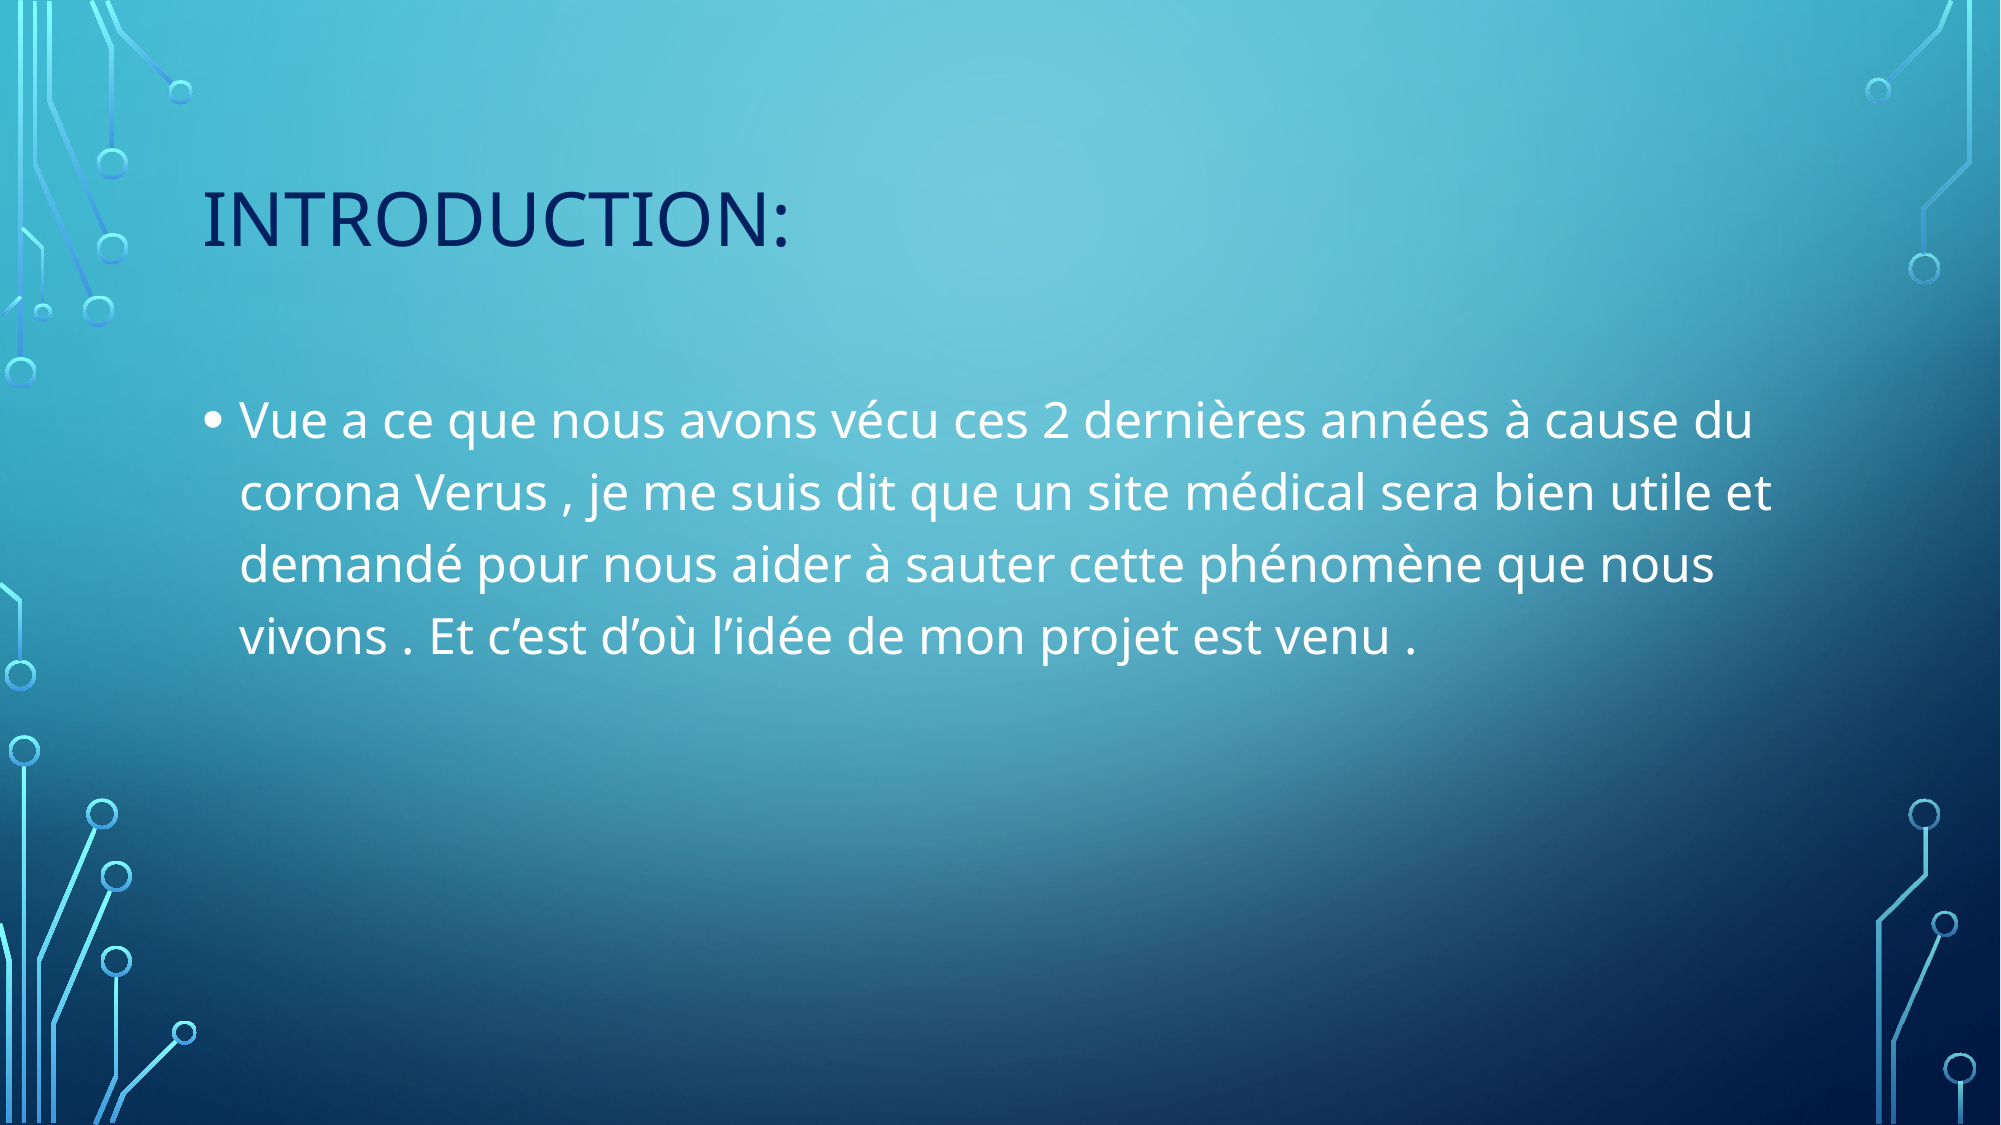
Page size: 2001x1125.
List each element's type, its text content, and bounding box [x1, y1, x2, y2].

title Introduction: [187, 101, 1813, 344]
list Vue a ce que nous avons vécu ces 2 dernières années à cause du corona Verus , je me suis dit que un site médical sera bien utile et demandé pour nous aider à sauter cette phénomène que nous vivons . Et c’est d’où l’idée de mon projet est venu . [187, 369, 1813, 950]
